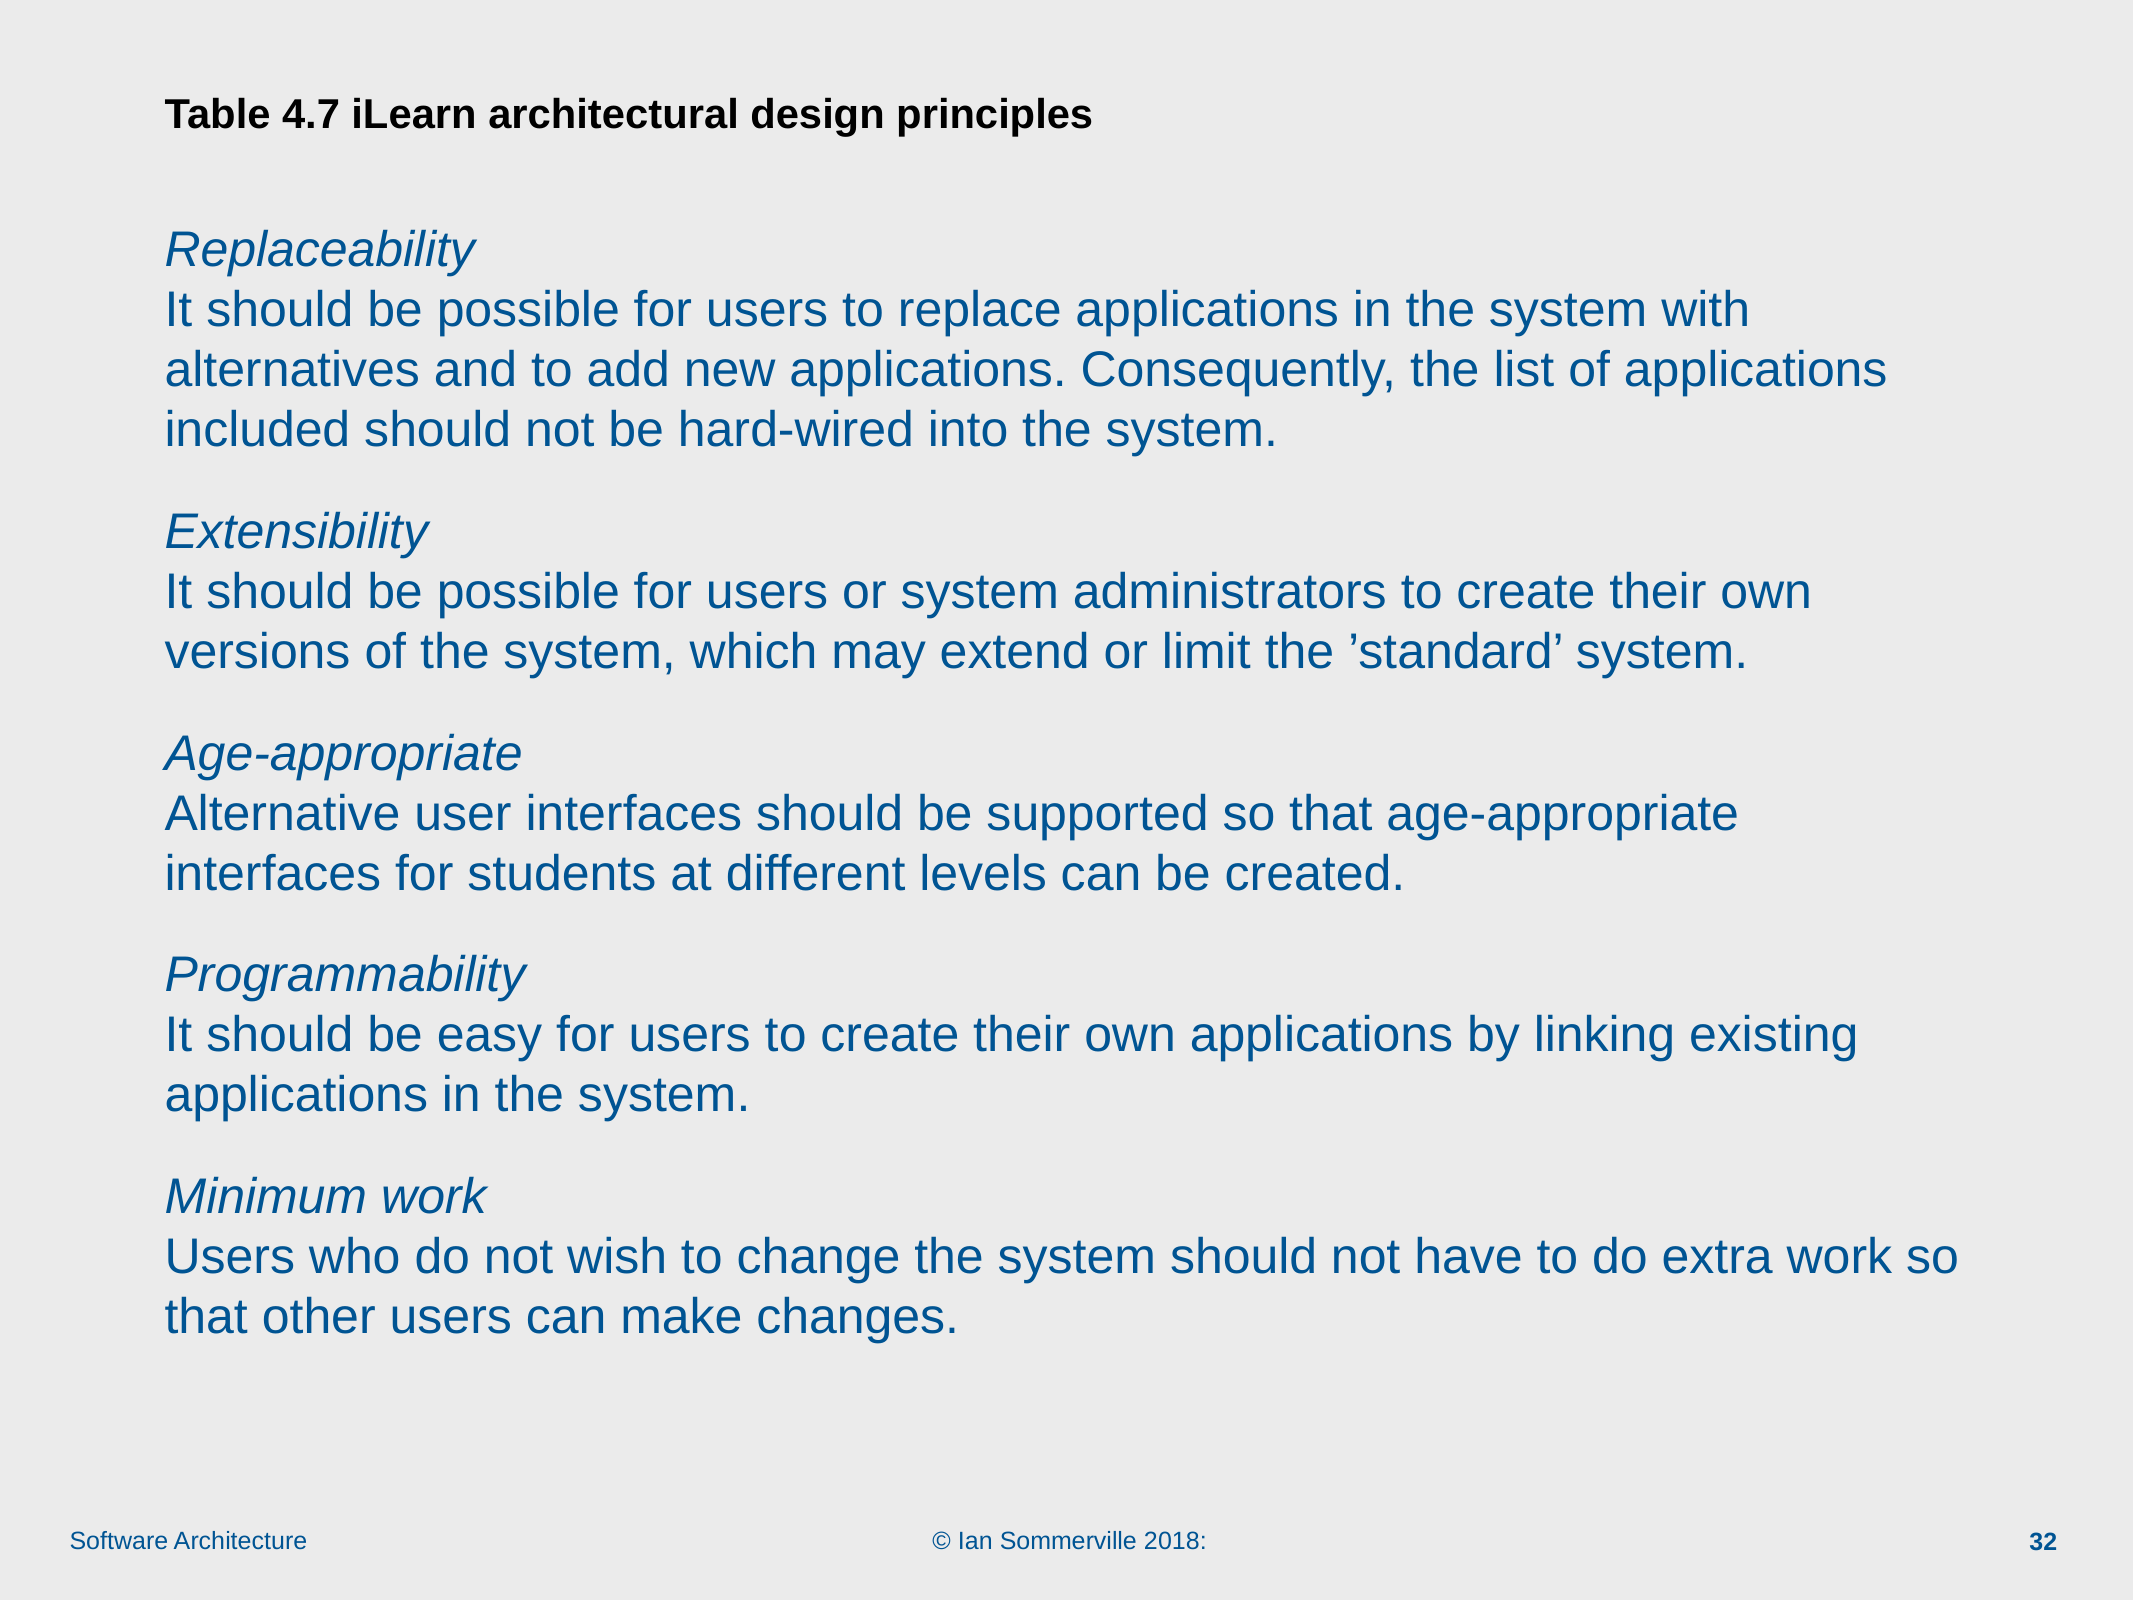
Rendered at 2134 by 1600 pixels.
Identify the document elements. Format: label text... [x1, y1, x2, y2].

list Replaceability It should be possible for users to replace applications in the system with alternatives and to add new applications. Consequently, the list of applications included should not be hard-wired into the system. Extensibility It should be possible for users or system administrators to create their own versions of the system, which may extend or limit the ’standard’ system. Age-appropriate Alternative user interfaces should be supported so that age-appropriate interfaces for students at different levels can be created. Programmability It should be easy for users to create their own applications by linking existing applications in the system. Minimum work Users who do not wish to change the system should not have to do extra work so that other users can make changes. [155, 207, 1978, 1393]
title Table 4.7 iLearn architectural design principles [155, 55, 1978, 169]
slide_number 32 [2018, 1516, 2067, 1563]
